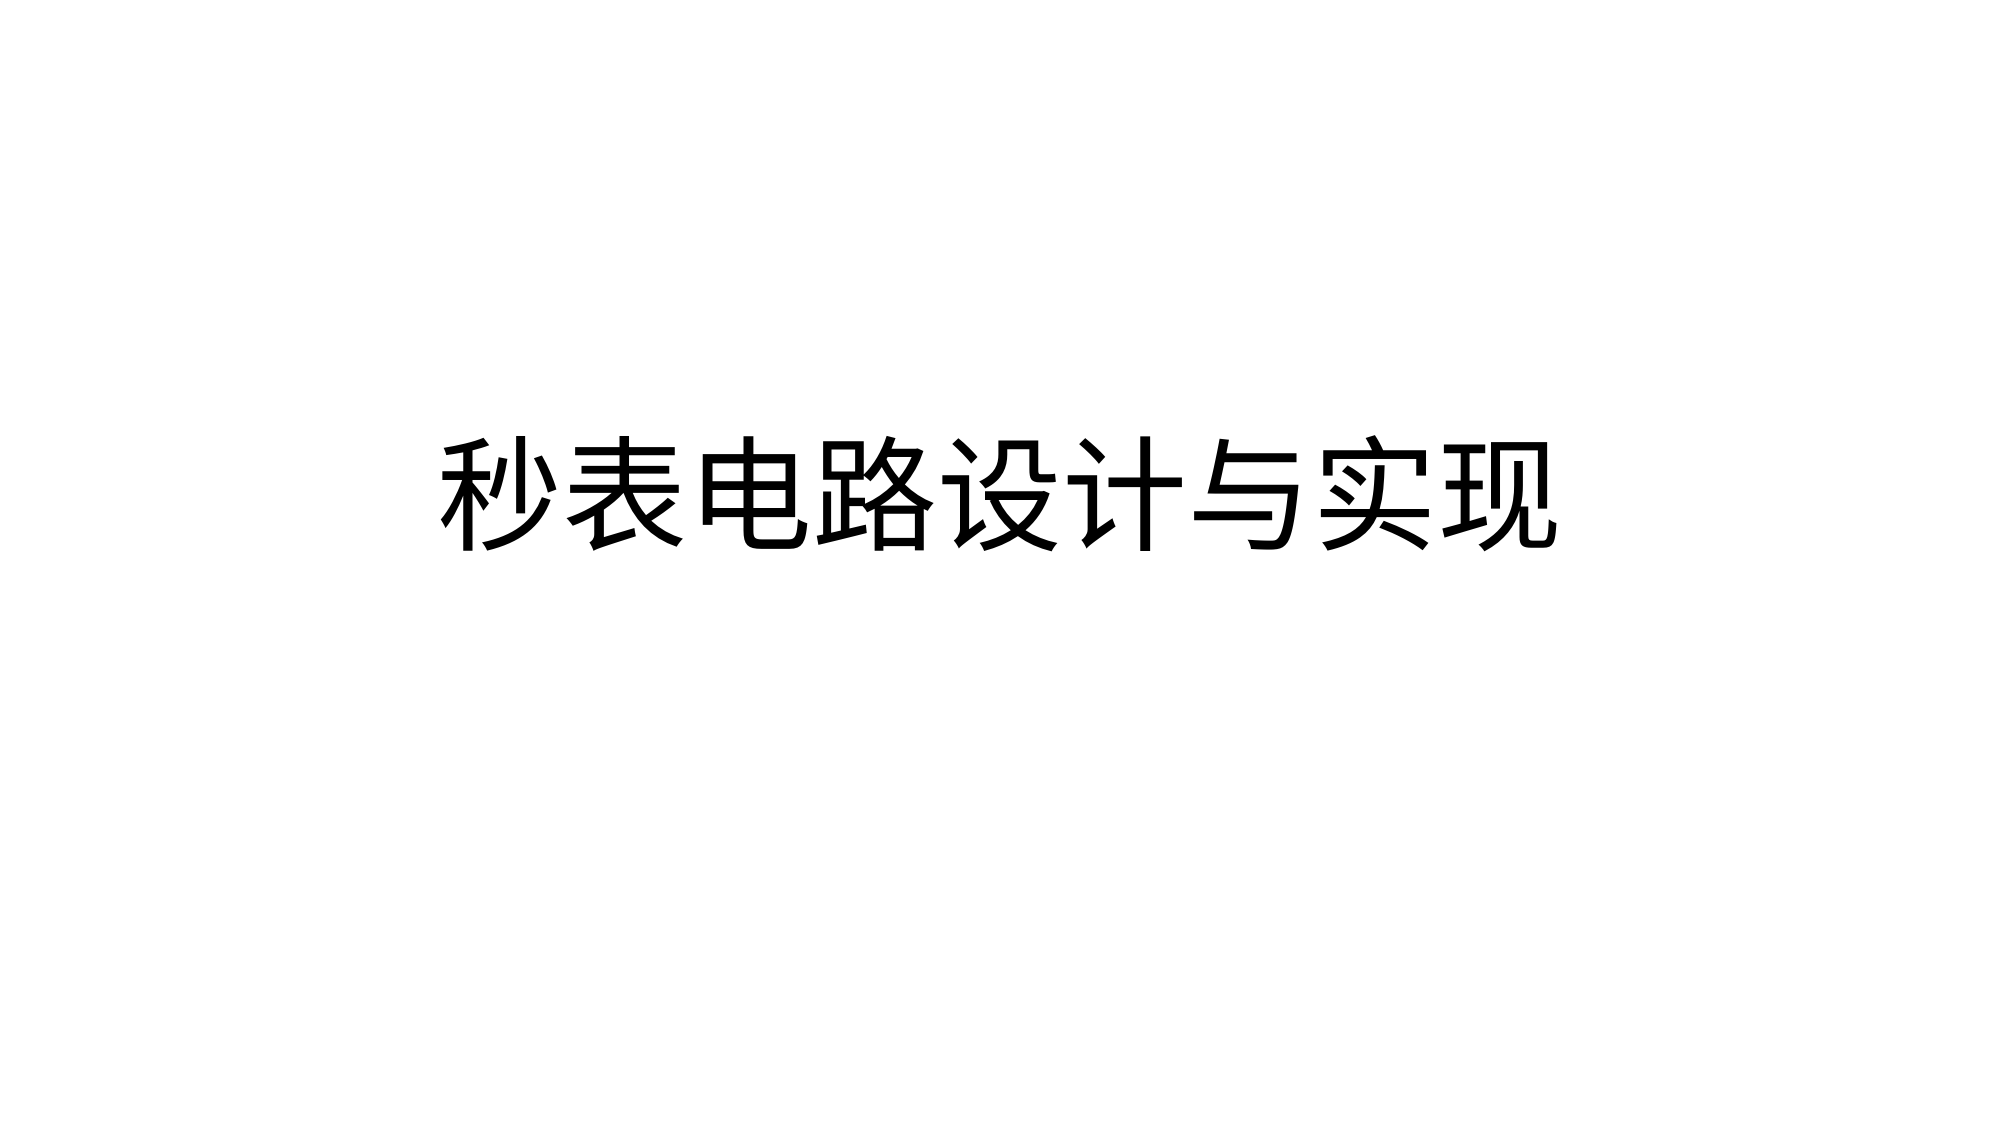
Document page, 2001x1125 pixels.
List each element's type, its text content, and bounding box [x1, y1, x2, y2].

title 秒表电路设计与实现 [249, 184, 1750, 576]
